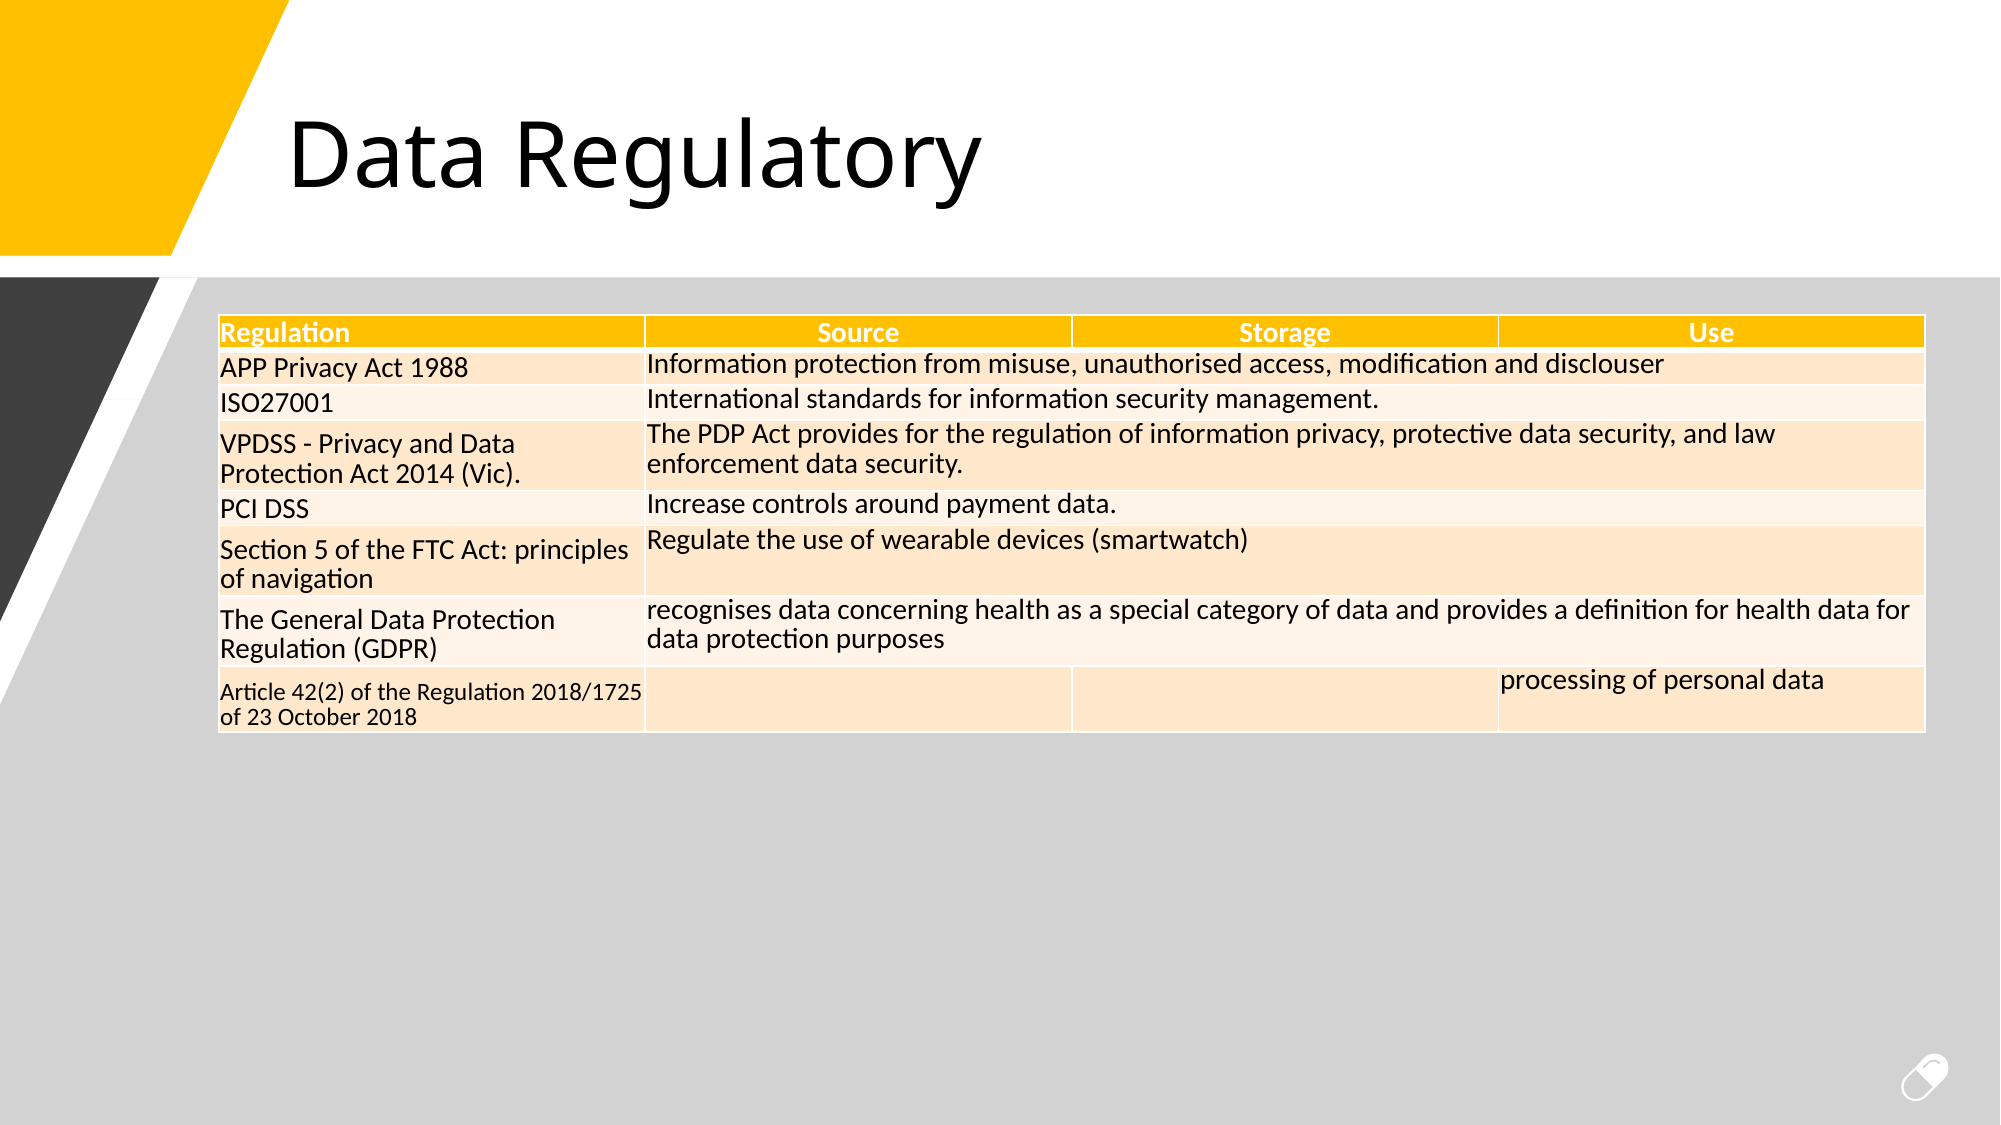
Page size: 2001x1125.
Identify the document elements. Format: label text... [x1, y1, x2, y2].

table_header Storage [1073, 316, 1498, 347]
table_cell Article 42(2) of the Regulation 2018/1725 of 23 October 2018 [220, 667, 644, 731]
table_cell recognises data concerning health as a special category of data and provides a definition for health data for data protection purposes [646, 597, 1924, 665]
table_cell Section 5 of the FTC Act: principles of navigation [220, 526, 644, 595]
table_cell [1073, 667, 1498, 731]
text_box [0, 276, 2000, 1125]
table_header Regulation [220, 316, 644, 347]
text_box [0, 276, 162, 622]
table_cell [646, 667, 1071, 731]
table_cell The General Data Protection Regulation (GDPR) [220, 597, 644, 665]
text_box [0, 0, 291, 257]
table_cell Increase controls around payment data. [646, 491, 1924, 525]
table_cell International standards for information security management. [646, 386, 1924, 419]
table_cell ISO27001 [220, 386, 644, 419]
table_cell APP Privacy Act 1988 [220, 353, 644, 384]
table_cell The PDP Act provides for the regulation of information privacy, protective data security, and law enforcement data security. [646, 421, 1924, 490]
table_cell VPDSS - Privacy and Data Protection Act 2014 (Vic). [220, 421, 644, 490]
table_cell Information protection from misuse, unauthorised access, modification and disclouser [646, 353, 1924, 384]
table_cell PCI DSS [220, 491, 644, 525]
table_header Source [646, 316, 1071, 347]
title Data Regulatory [271, 60, 1808, 255]
table_header Use [1499, 316, 1924, 347]
table_cell Regulate the use of wearable devices (smartwatch) [646, 526, 1924, 595]
table_cell processing of personal data [1499, 667, 1924, 731]
text_box [1901, 1053, 1949, 1102]
